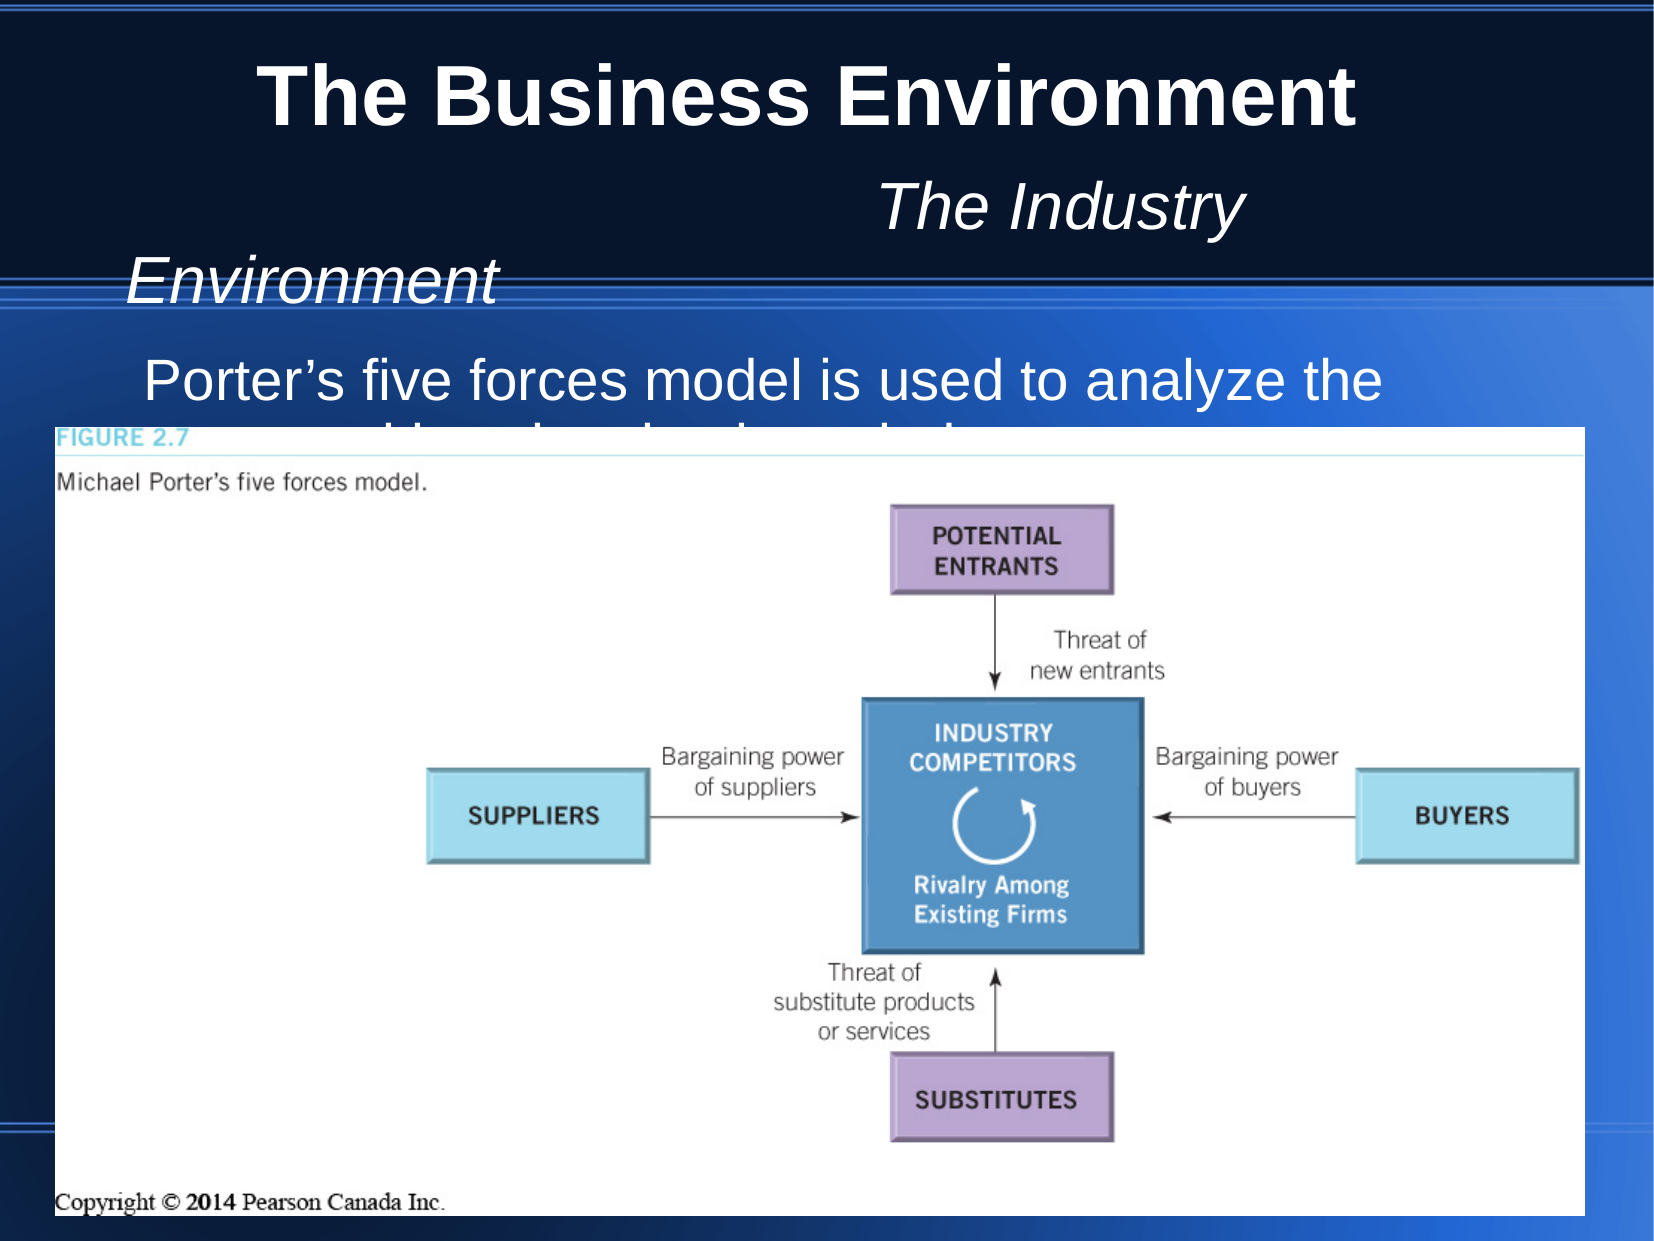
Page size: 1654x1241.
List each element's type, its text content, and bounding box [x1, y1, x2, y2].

slide_number 2-34 [82, 1224, 468, 1233]
picture [0, 0, 1654, 1241]
title The Business Environment [0, 65, 1647, 231]
list The Industry Environment Porter’s five forces model is used to analyze the competitive situation in an industry. [69, 165, 1585, 400]
